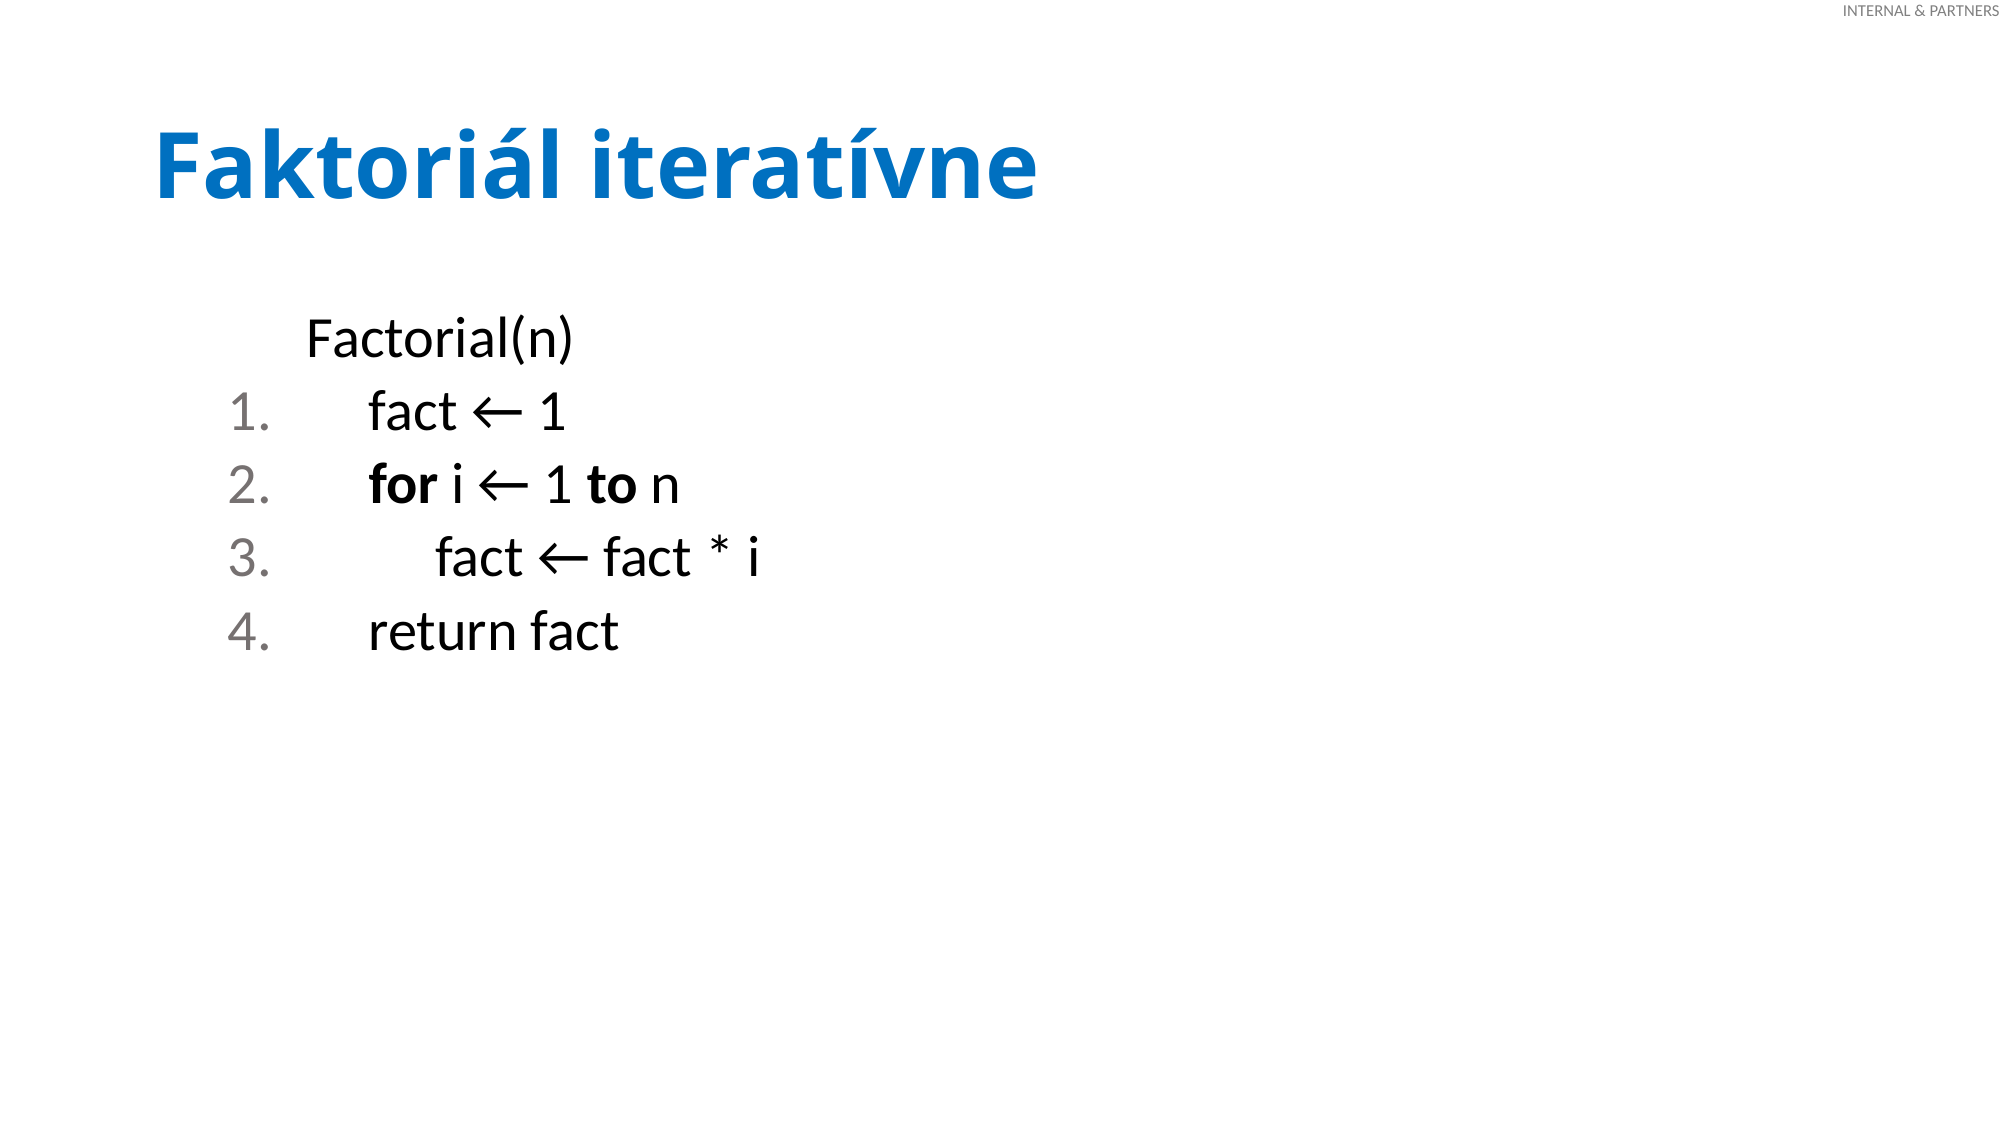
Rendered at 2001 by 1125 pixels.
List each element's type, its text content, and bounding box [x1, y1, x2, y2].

list Factorial(n) fact ← 1 for i ← 1 to n fact ← fact * i return fact [137, 299, 1863, 1066]
title Faktoriál iteratívne [137, 59, 1863, 278]
